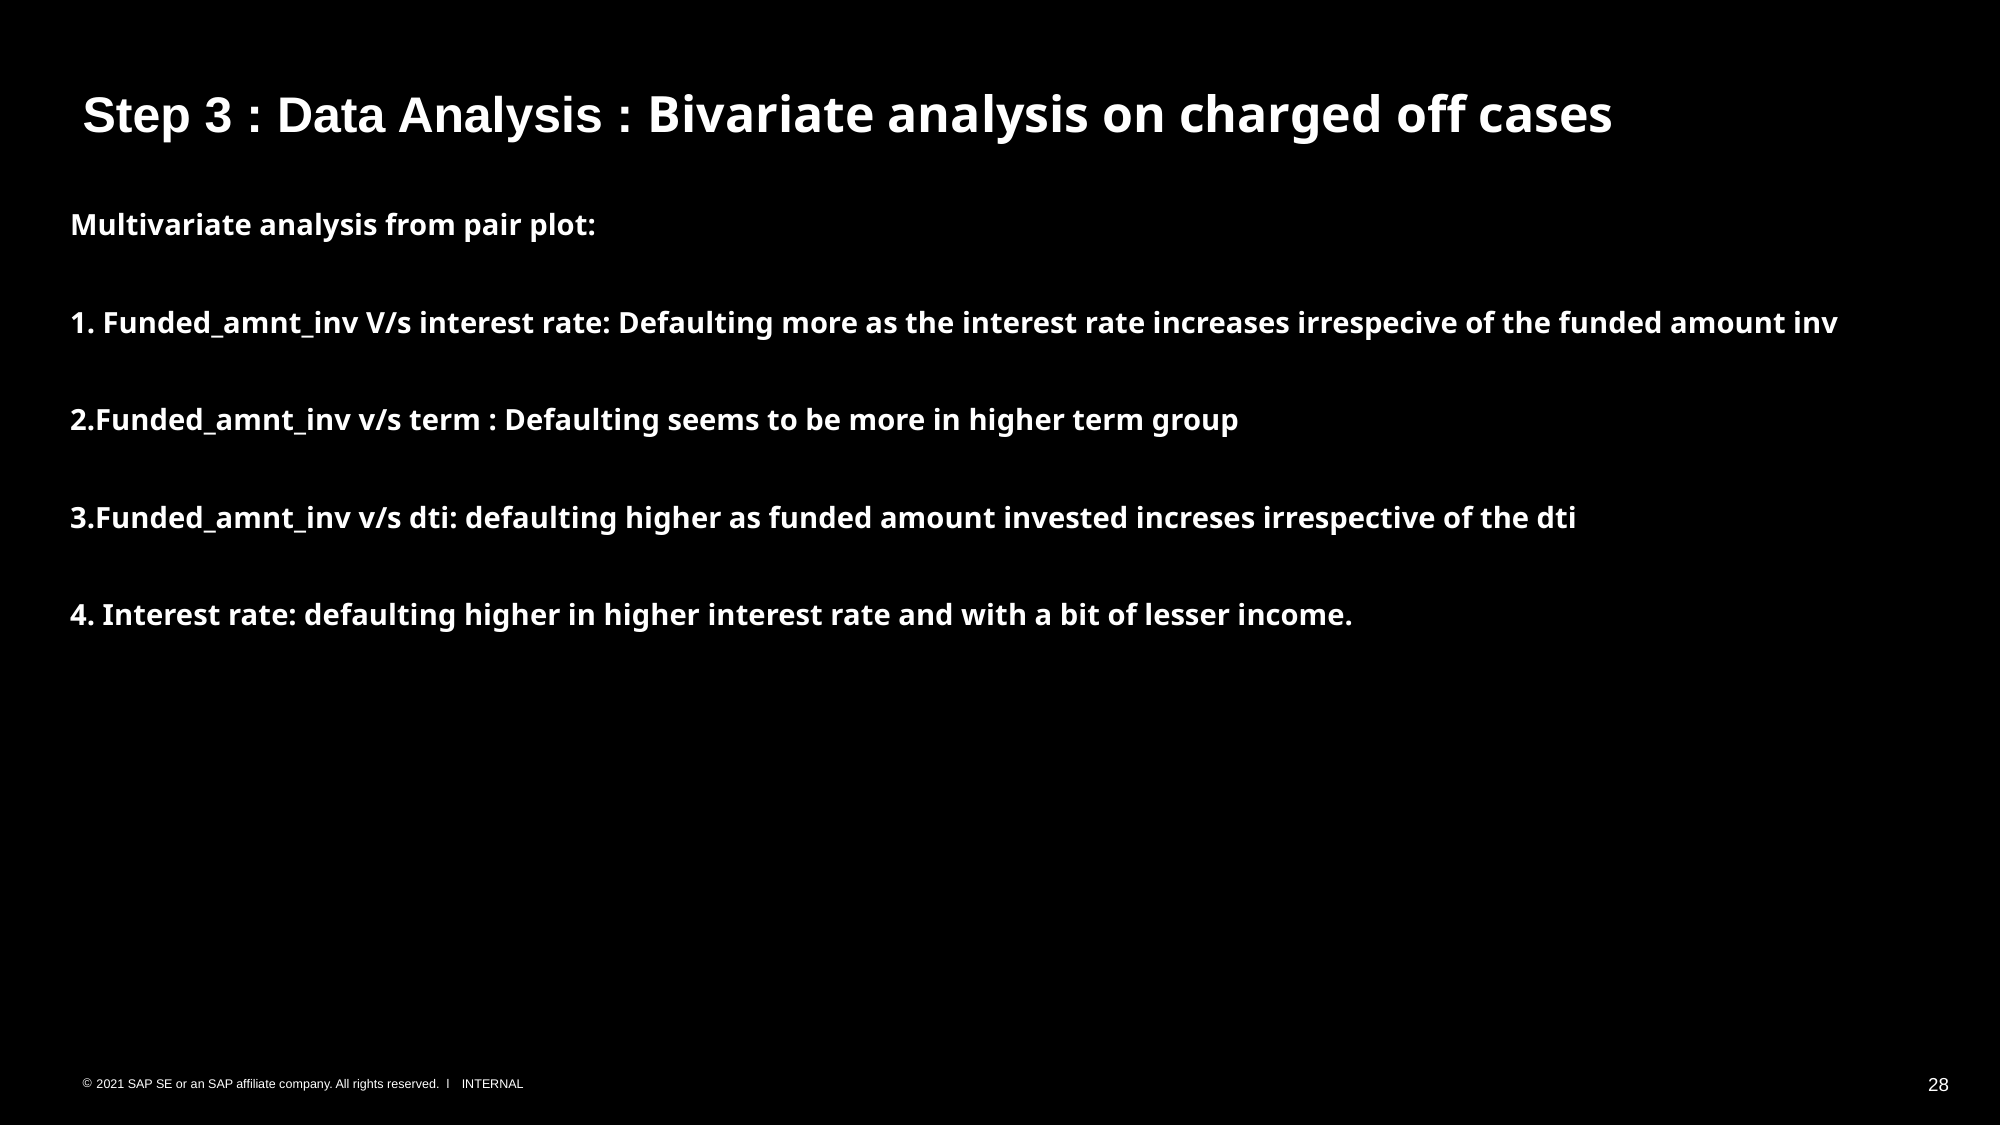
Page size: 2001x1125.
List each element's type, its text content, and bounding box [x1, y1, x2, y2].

title Step 3 : Data Analysis : Bivariate analysis on charged off cases [82, 82, 1918, 204]
list Multivariate analysis from pair plot: 1. Funded_amnt_inv V/s interest rate: Defaulting more as the interest rate increases irrespecive of the funded amount inv 2.Funded_amnt_inv v/s term : Defaulting seems to be more in higher term group 3.Funded_amnt_inv v/s dti: defaulting higher as funded amount invested increses irrespective of the dti 4. Interest rate: defaulting higher in higher interest rate and with a bit of lesser income. [70, 206, 1906, 981]
